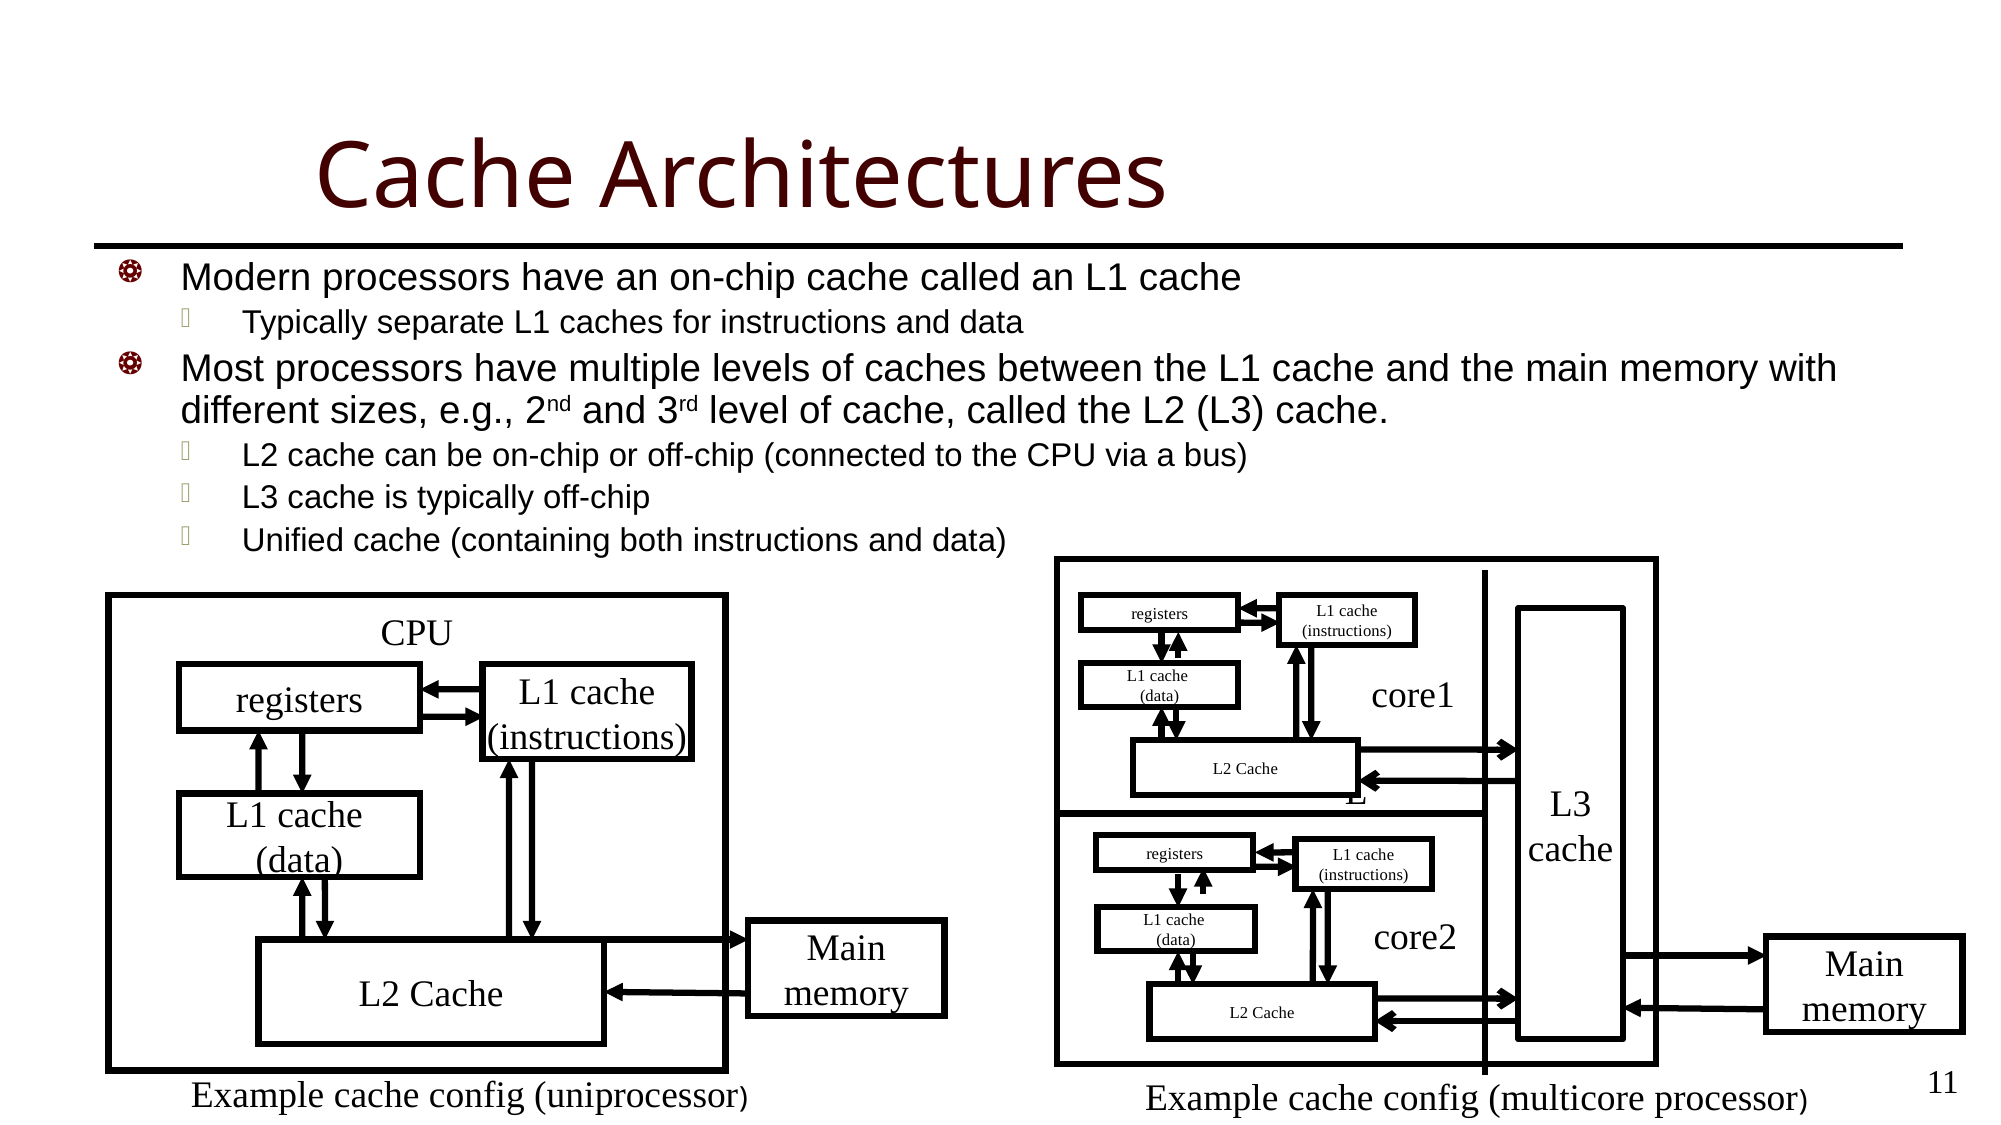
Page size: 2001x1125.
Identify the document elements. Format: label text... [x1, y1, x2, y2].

text_box L [1057, 559, 1656, 821]
text_box [318, 877, 332, 940]
text_box [1622, 1001, 1764, 1015]
text_box registers [178, 664, 420, 731]
text_box [1434, 1002, 1482, 1018]
text_box core2 [1437, 904, 1488, 965]
text_box L3 cache [1518, 608, 1624, 821]
text_box Example cache config (multicore processor) [1130, 1065, 1823, 1125]
text_box L1 cache (instructions) [482, 664, 692, 760]
list Modern processors have an on-chip cache called an L1 cache Typically separate L1 caches for instructions and data Most processors have multiple levels of caches between the L1 cache and the main memory with different sizes, e.g., 2nd and 3rd level of cache, called the L2 (L3) cache. L2 cache can be on-chip or off-chip (connected to the CPU via a bus) L3 cache is typically off-chip Unified cache (containing both instructions and data) [99, 249, 1917, 567]
text_box L2 Cache [258, 939, 604, 1044]
text_box core1 [1420, 662, 1485, 723]
text_box Main memory [1766, 936, 1963, 1032]
text_box Main memory [748, 920, 945, 1016]
text_box CPU [108, 594, 726, 1071]
text_box L [1488, 1006, 1518, 1018]
text_box [604, 933, 749, 946]
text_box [1095, 834, 1433, 1040]
text_box [296, 877, 309, 940]
text_box L [1624, 831, 1656, 955]
text_box L [1624, 956, 1656, 1008]
text_box [1378, 1000, 1433, 1004]
text_box [252, 730, 265, 794]
text_box [525, 759, 539, 940]
text_box [419, 683, 483, 696]
text_box L [1057, 820, 1482, 1065]
text_box [296, 730, 309, 794]
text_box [1080, 594, 1416, 796]
text_box [604, 985, 746, 999]
text_box Example cache config (uniprocessor) [176, 1062, 763, 1123]
text_box [502, 759, 516, 940]
text_box L1 cache (data) [178, 793, 420, 877]
text_box L [1488, 831, 1518, 997]
text_box L3 cache [1518, 831, 1624, 1040]
text_box 11 [1899, 1052, 1986, 1109]
text_box [1622, 949, 1767, 962]
title Cache Architectures [299, 45, 1716, 234]
text_box L [1488, 1009, 1656, 1065]
text_box [421, 710, 485, 723]
